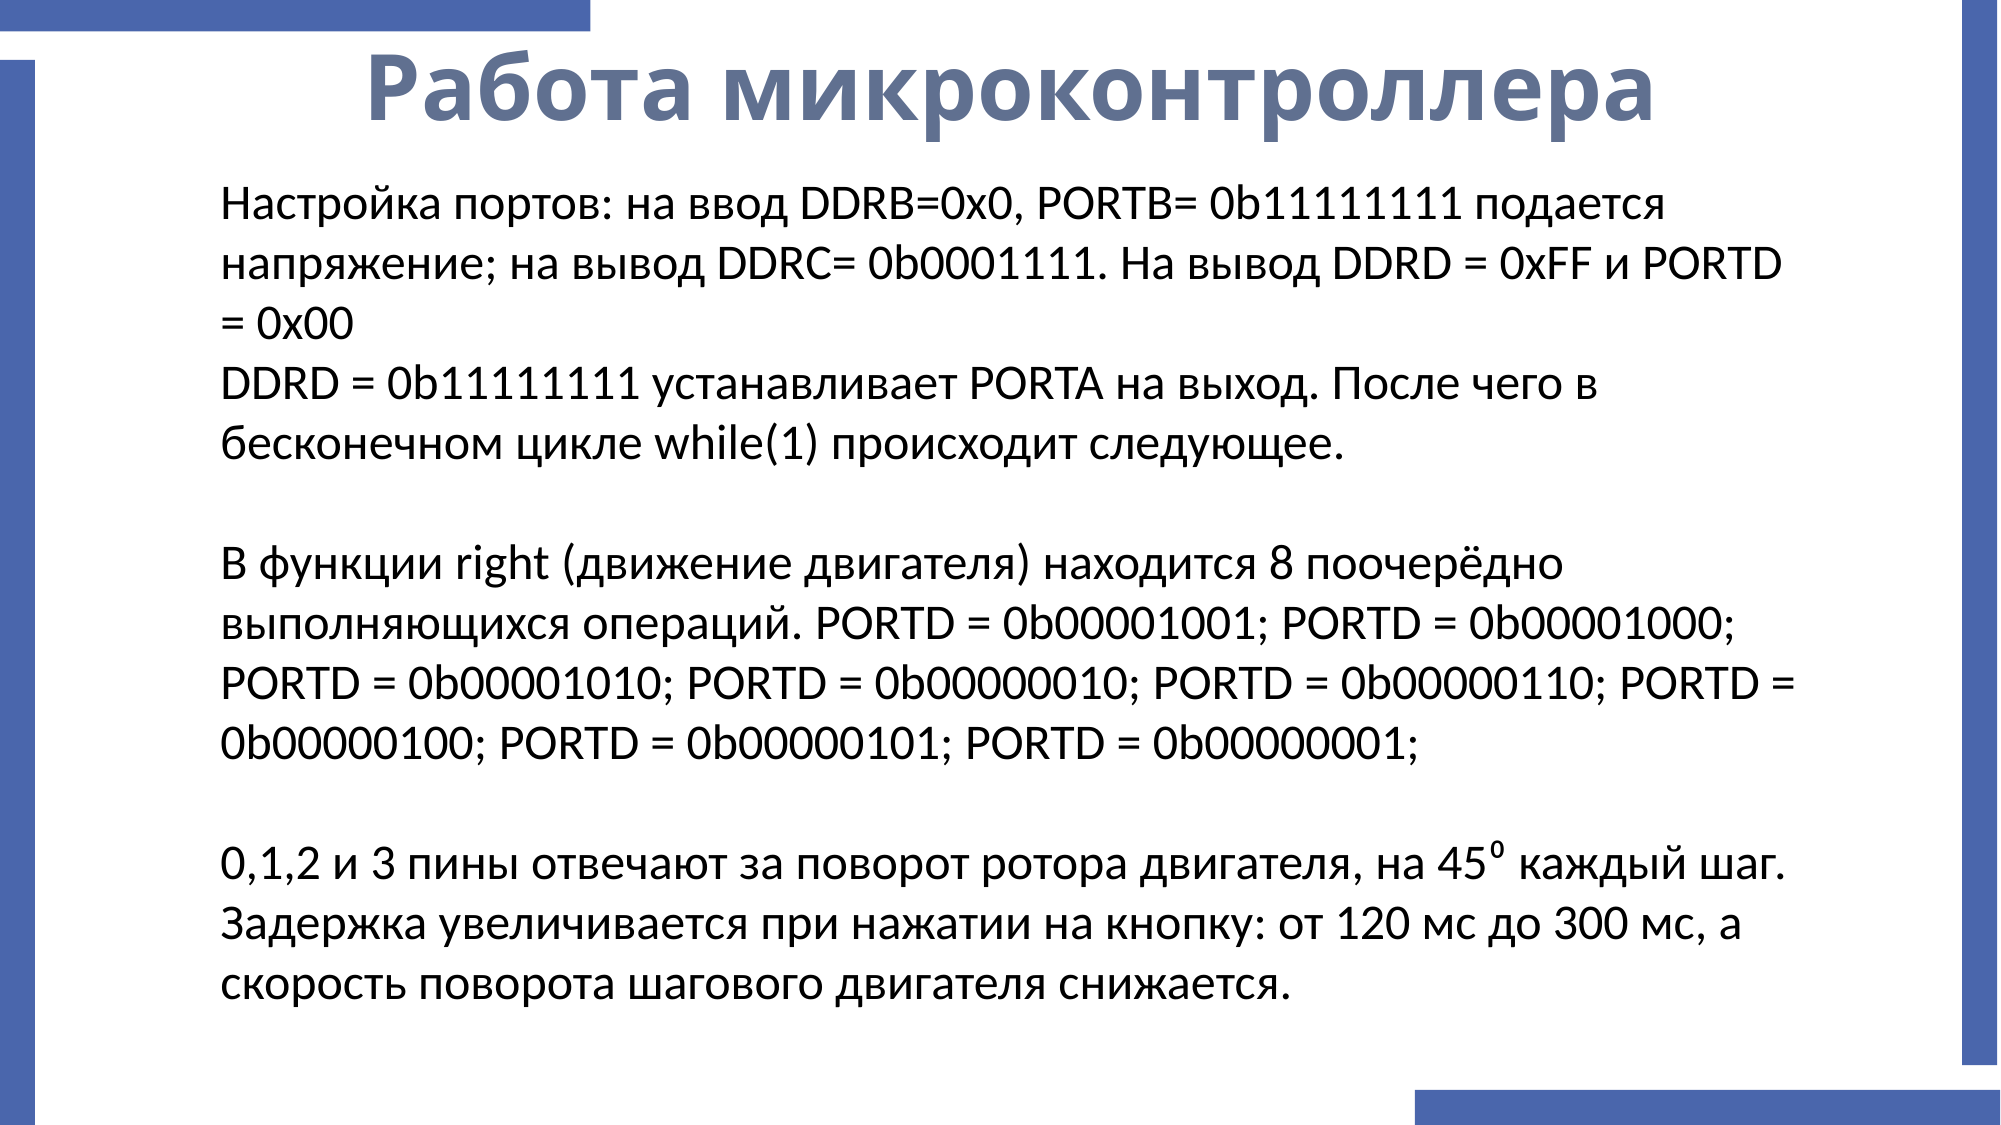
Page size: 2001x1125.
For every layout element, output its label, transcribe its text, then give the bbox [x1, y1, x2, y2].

title Работа микроконтроллера [85, 18, 1938, 163]
text_box Настройка портов: на ввод DDRB=0x0, PORTB= 0b11111111 подается напряжение; на вывод DDRС= 0b0001111. На вывод DDRD = 0xFF и PORTD = 0x00 DDRD = 0b11111111 устанавливает PORTA на выход. После чего в бесконечном цикле while(1) происходит следующее. В функции right (движение двигателя) находится 8 поочерёдно выполняющихся операций. PORTD = 0b00001001; PORTD = 0b00001000; PORTD = 0b00001010; PORTD = 0b00000010; PORTD = 0b00000110; PORTD = 0b00000100; PORTD = 0b00000101; PORTD = 0b00000001; 0,1,2 и 3 пины отвечают за поворот ротора двигателя, на 45⁰ каждый шаг. Задержка увеличивается при нажатии на кнопку: от 120 мс до 300 мс, а скорость поворота шагового двигателя снижается. [205, 162, 1818, 1078]
